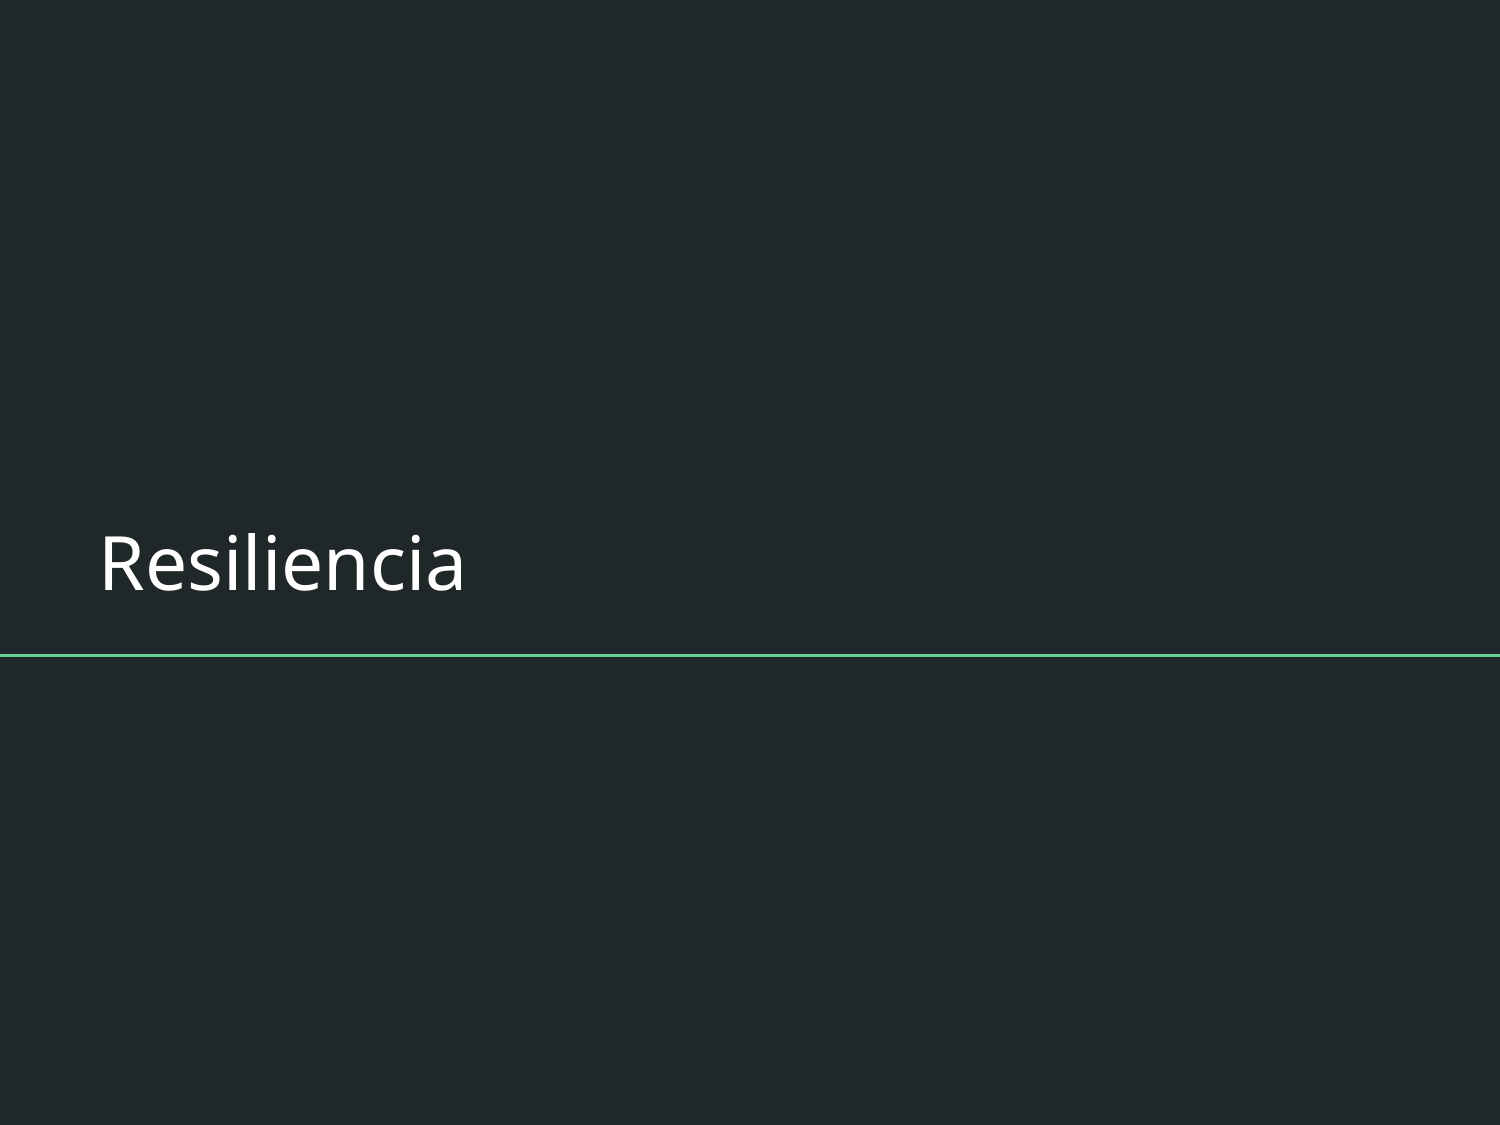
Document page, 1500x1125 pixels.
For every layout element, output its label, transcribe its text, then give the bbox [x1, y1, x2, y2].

title Resiliencia [83, 450, 1417, 621]
